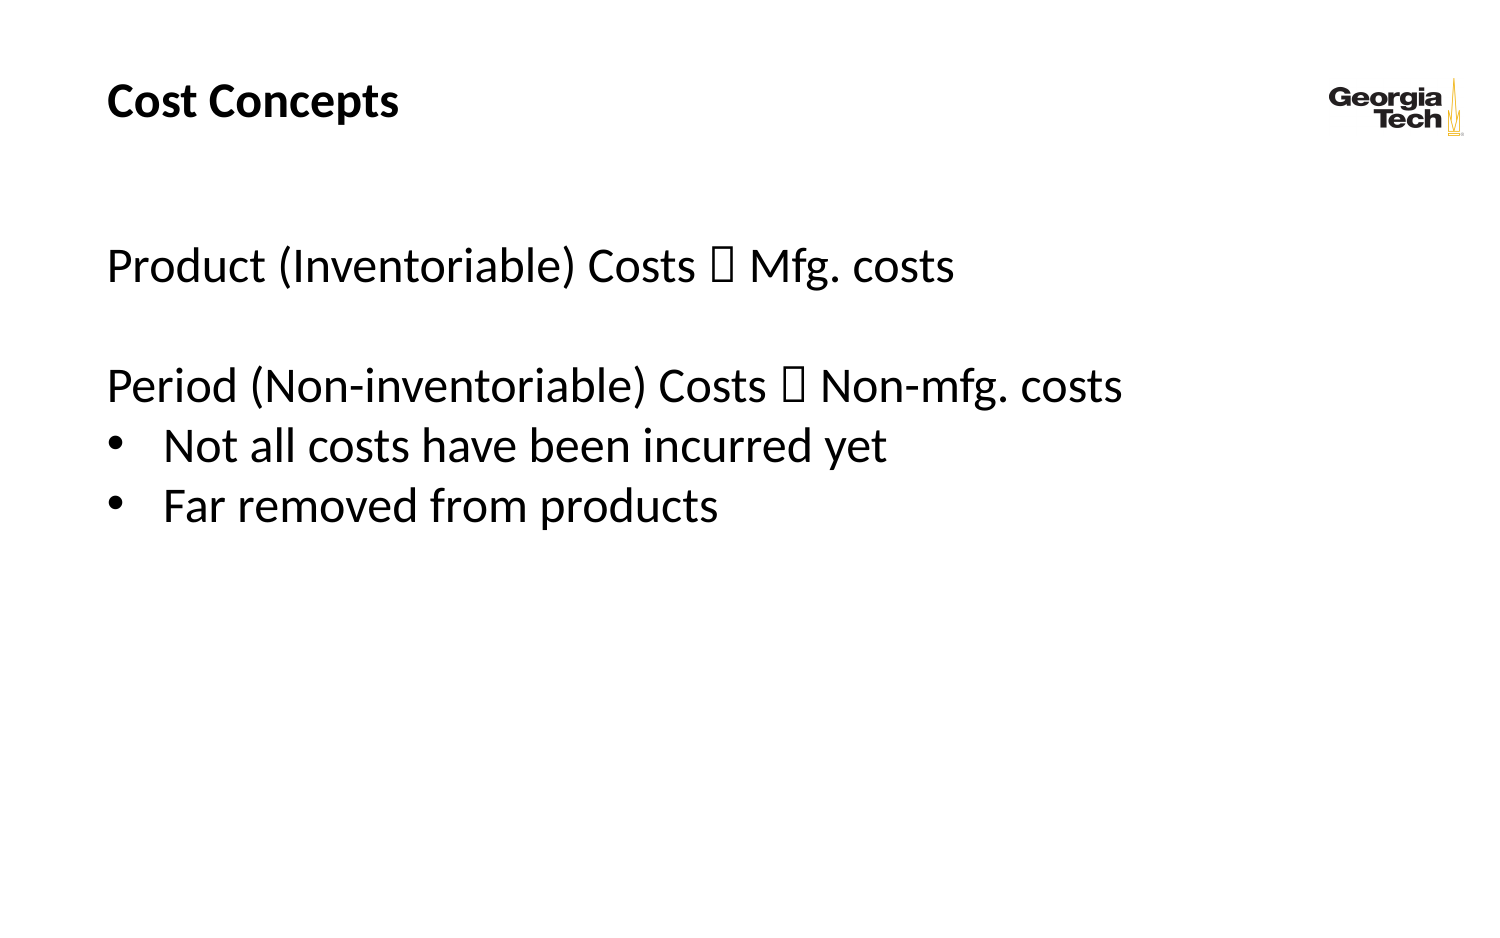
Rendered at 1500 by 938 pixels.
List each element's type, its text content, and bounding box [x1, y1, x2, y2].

text_box Cost Concepts [92, 60, 415, 135]
text_box Product (Inventoriable) Costs  Mfg. costs Period (Non-inventoriable) Costs  Non-mfg. costs Not all costs have been incurred yet Far removed from products [92, 225, 1354, 541]
picture [1328, 78, 1465, 136]
